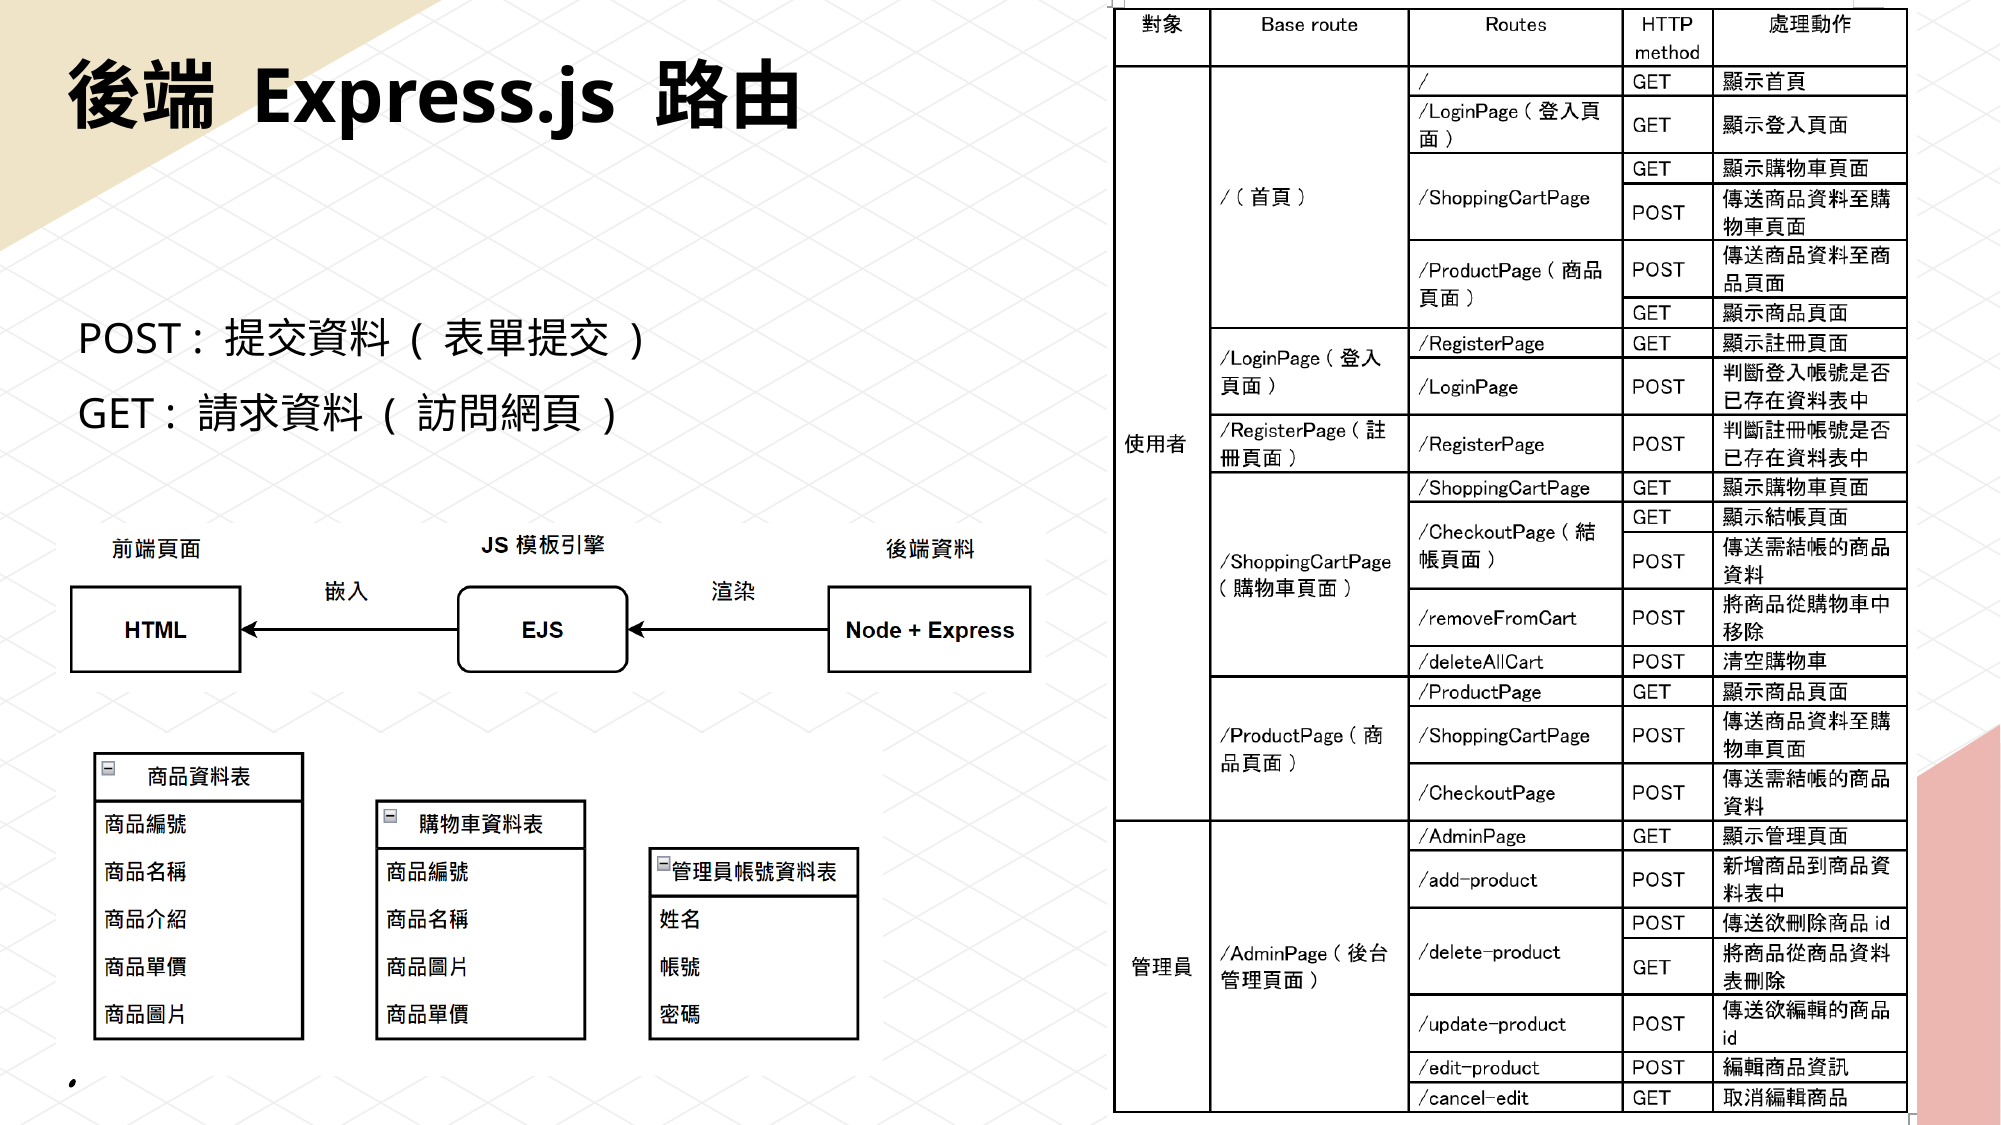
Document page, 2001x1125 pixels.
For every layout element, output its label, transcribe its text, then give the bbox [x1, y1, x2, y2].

picture [56, 732, 884, 1076]
text_box POST : 提交資料 ( 表單提交 ) GET : 請求資料 ( 訪問網頁 ) [62, 279, 1063, 445]
picture [56, 522, 1046, 692]
text_box 後端 Express.js 路由 [46, 29, 893, 155]
picture [1106, 0, 1917, 1125]
